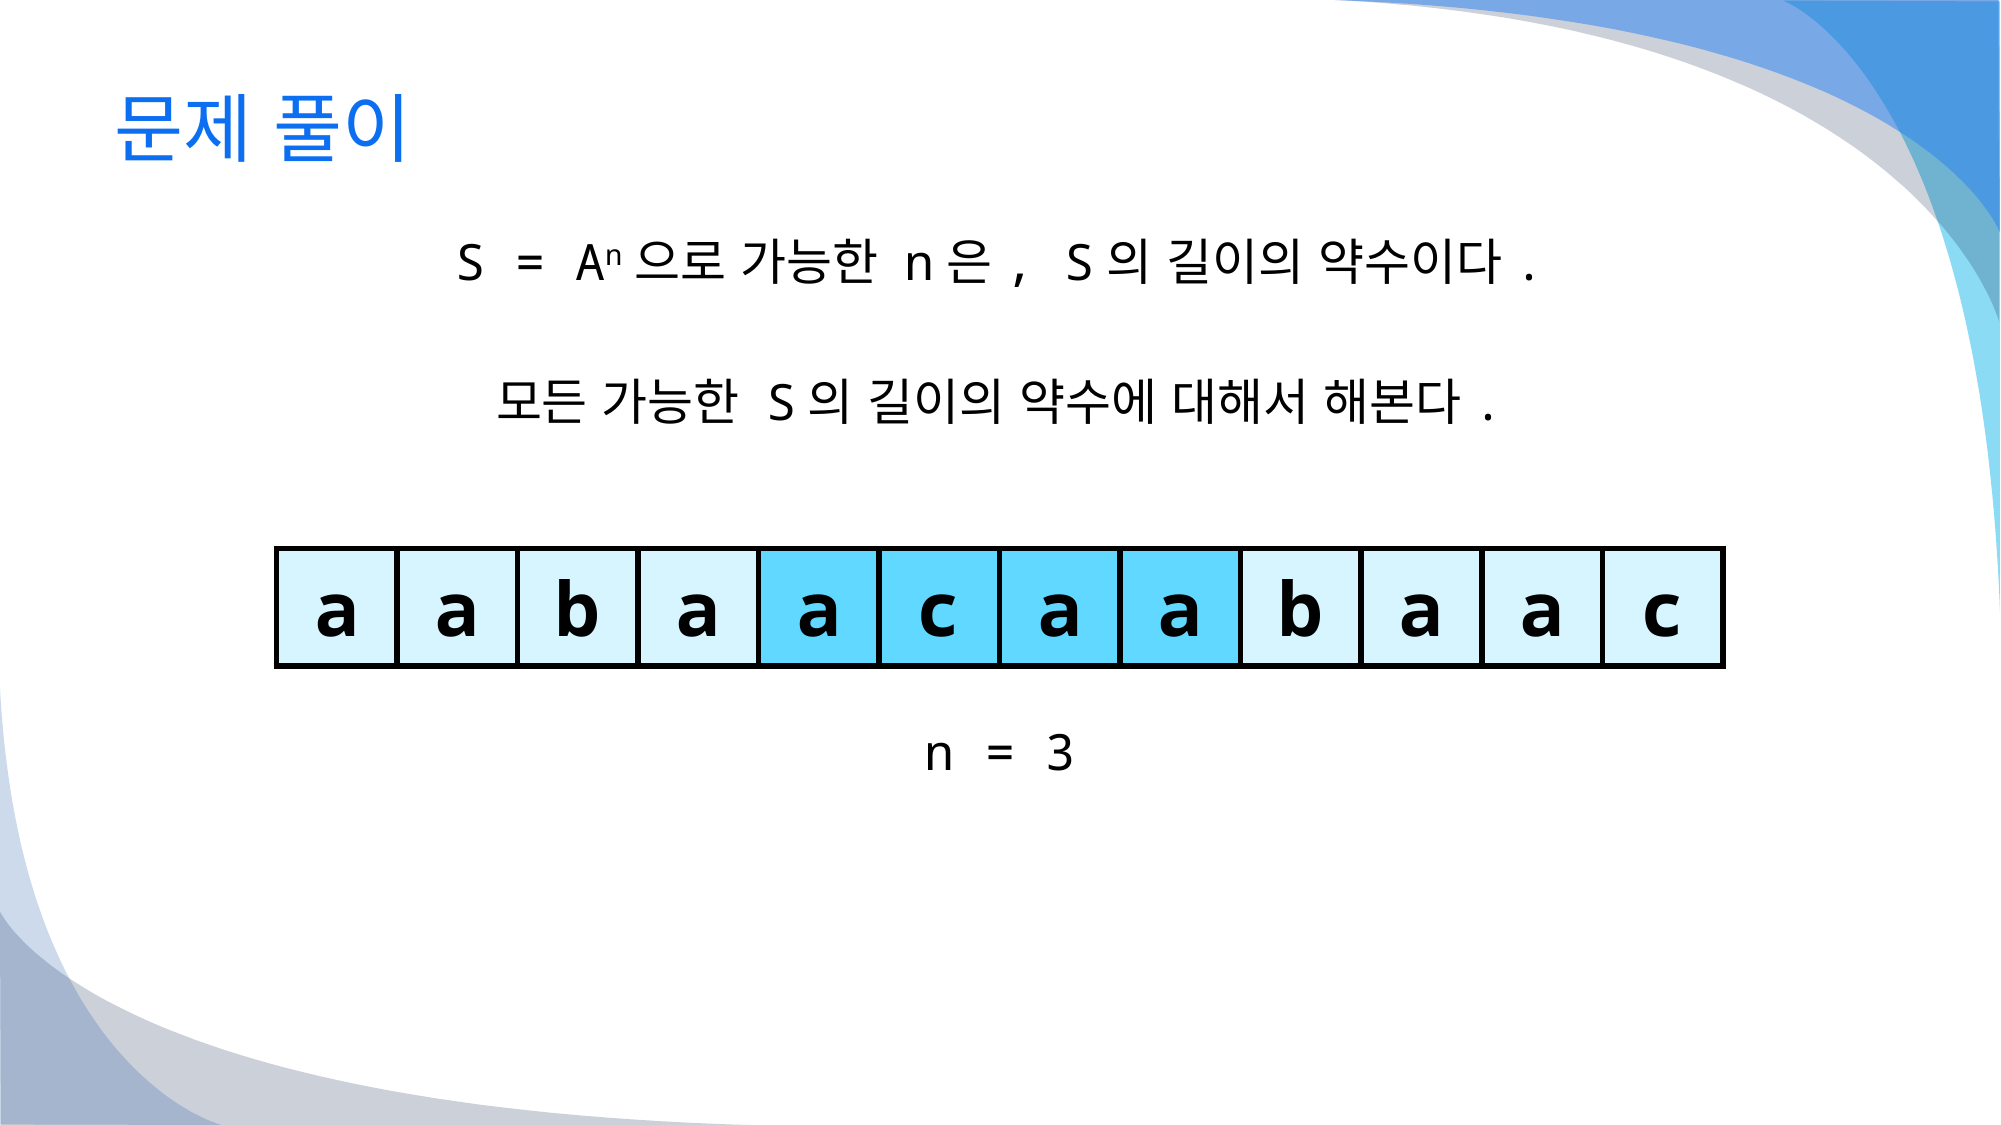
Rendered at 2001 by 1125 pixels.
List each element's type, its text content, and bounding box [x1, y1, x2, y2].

list S = An으로 가능한 n은, S의 길이의 약수이다. 모든 가능한 S의 길이의 약수에 대해서 해본다. n = 3 [99, 222, 1900, 1005]
table_header a [761, 551, 876, 663]
table_header a [1002, 551, 1117, 663]
table_header a [1485, 551, 1600, 663]
table_header b [520, 551, 635, 663]
table_header a [279, 551, 394, 663]
table_header b [1243, 551, 1358, 663]
table_header c [882, 551, 997, 663]
table_header c [1605, 551, 1720, 663]
table_header a [1123, 551, 1238, 663]
table_header a [1364, 551, 1479, 663]
table_header a [400, 551, 515, 663]
table_header a [641, 551, 756, 663]
